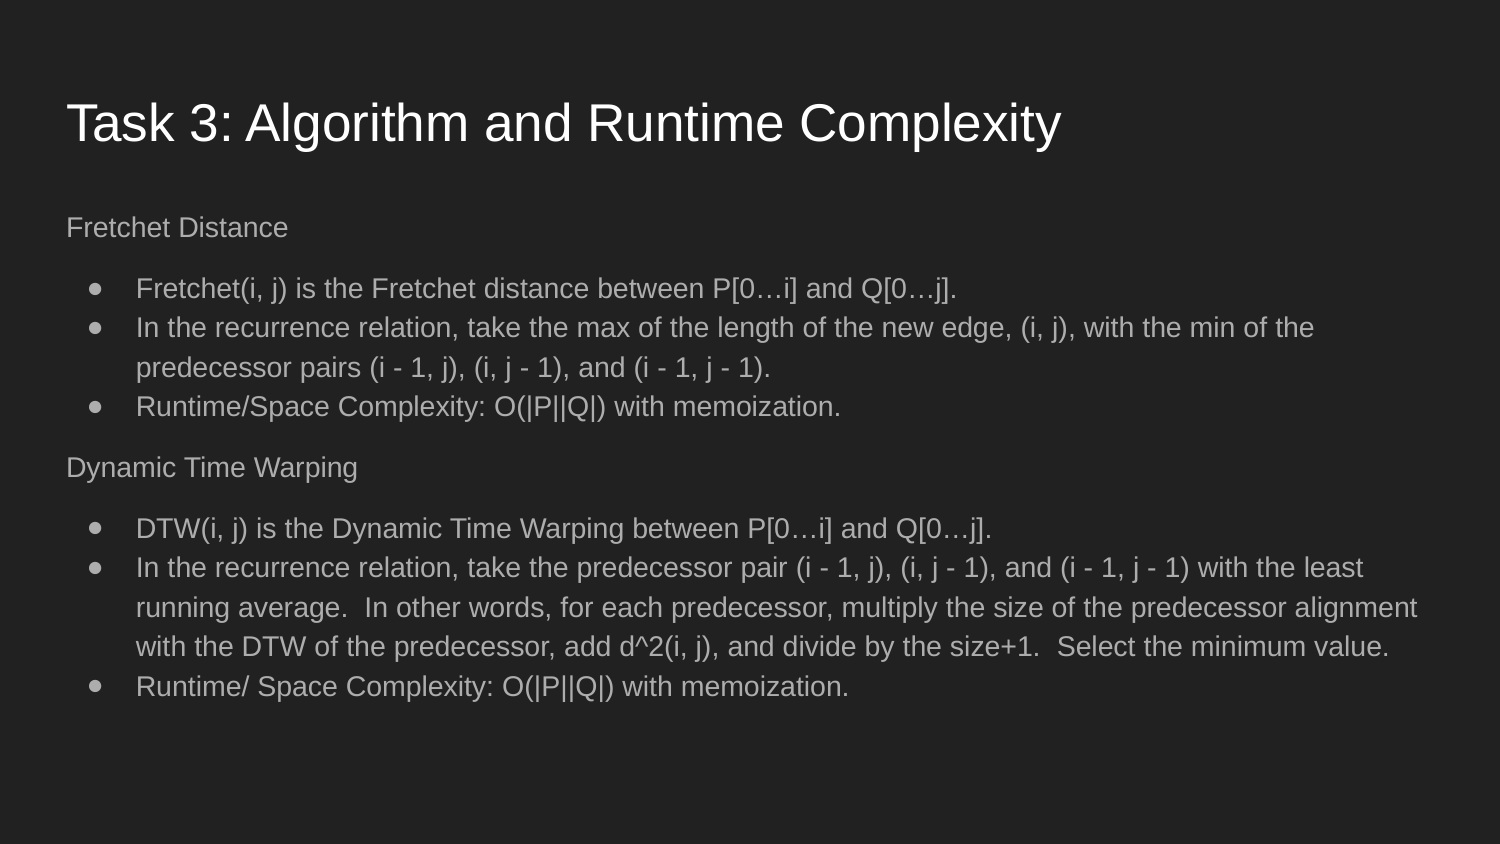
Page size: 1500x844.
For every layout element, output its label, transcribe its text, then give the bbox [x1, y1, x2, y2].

list Fretchet Distance Fretchet(i, j) is the Fretchet distance between P[0…i] and Q[0…j]. In the recurrence relation, take the max of the length of the new edge, (i, j), with the min of the predecessor pairs (i - 1, j), (i, j - 1), and (i - 1, j - 1). Runtime/Space Complexity: O(|P||Q|) with memoization. Dynamic Time Warping DTW(i, j) is the Dynamic Time Warping between P[0…i] and Q[0…j]. In the recurrence relation, take the predecessor pair (i - 1, j), (i, j - 1), and (i - 1, j - 1) with the least running average. In other words, for each predecessor, multiply the size of the predecessor alignment with the DTW of the predecessor, add d^2(i, j), and divide by the size+1. Select the minimum value. Runtime/ Space Complexity: O(|P||Q|) with memoization. [51, 189, 1449, 750]
title Task 3: Algorithm and Runtime Complexity [51, 72, 1449, 167]
